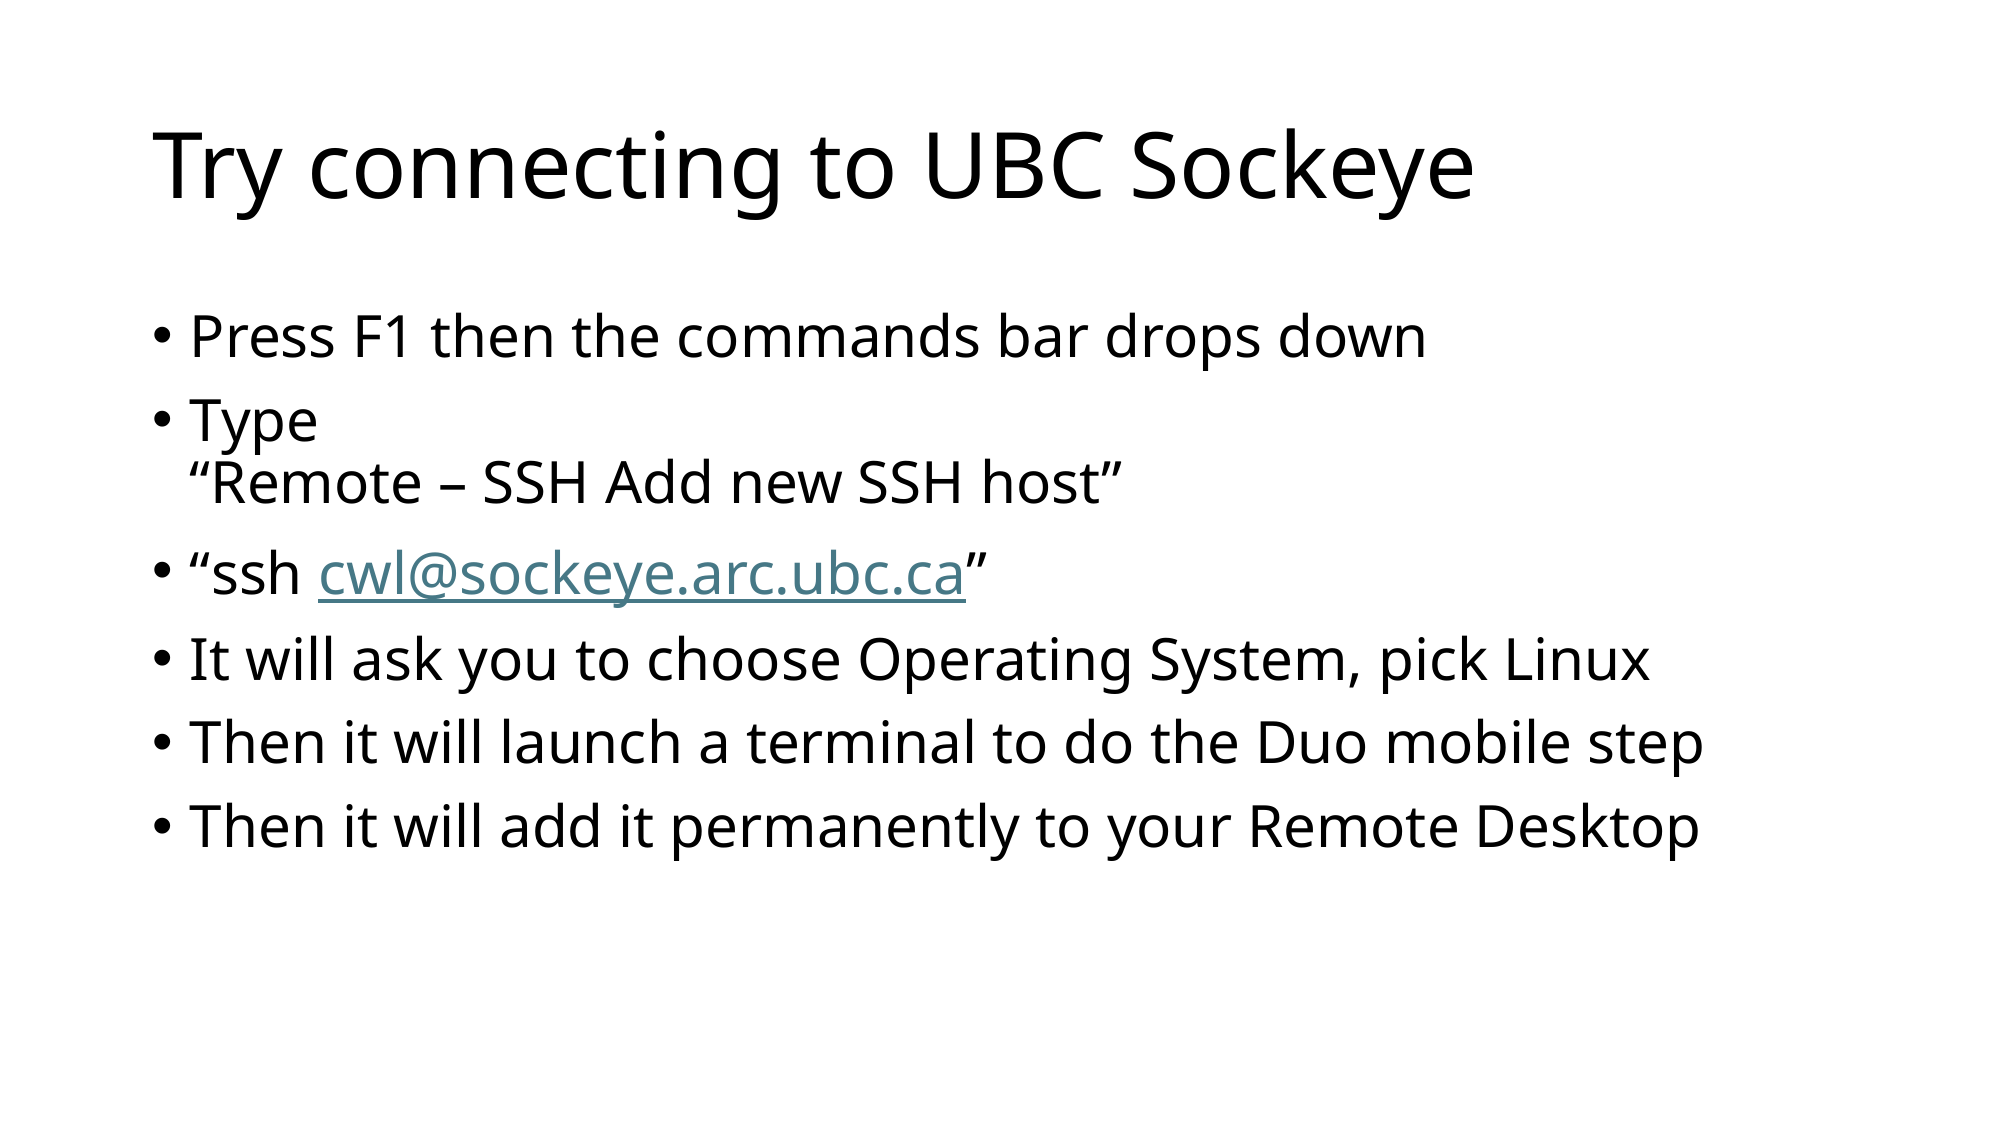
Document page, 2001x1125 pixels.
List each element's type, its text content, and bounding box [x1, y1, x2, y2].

title Try connecting to UBC Sockeye [137, 59, 1863, 278]
list Press F1 then the commands bar drops down Type “Remote – SSH Add new SSH host” “ssh cwl@sockeye.arc.ubc.ca” It will ask you to choose Operating System, pick Linux Then it will launch a terminal to do the Duo mobile step Then it will add it permanently to your Remote Desktop [137, 299, 1863, 1014]
